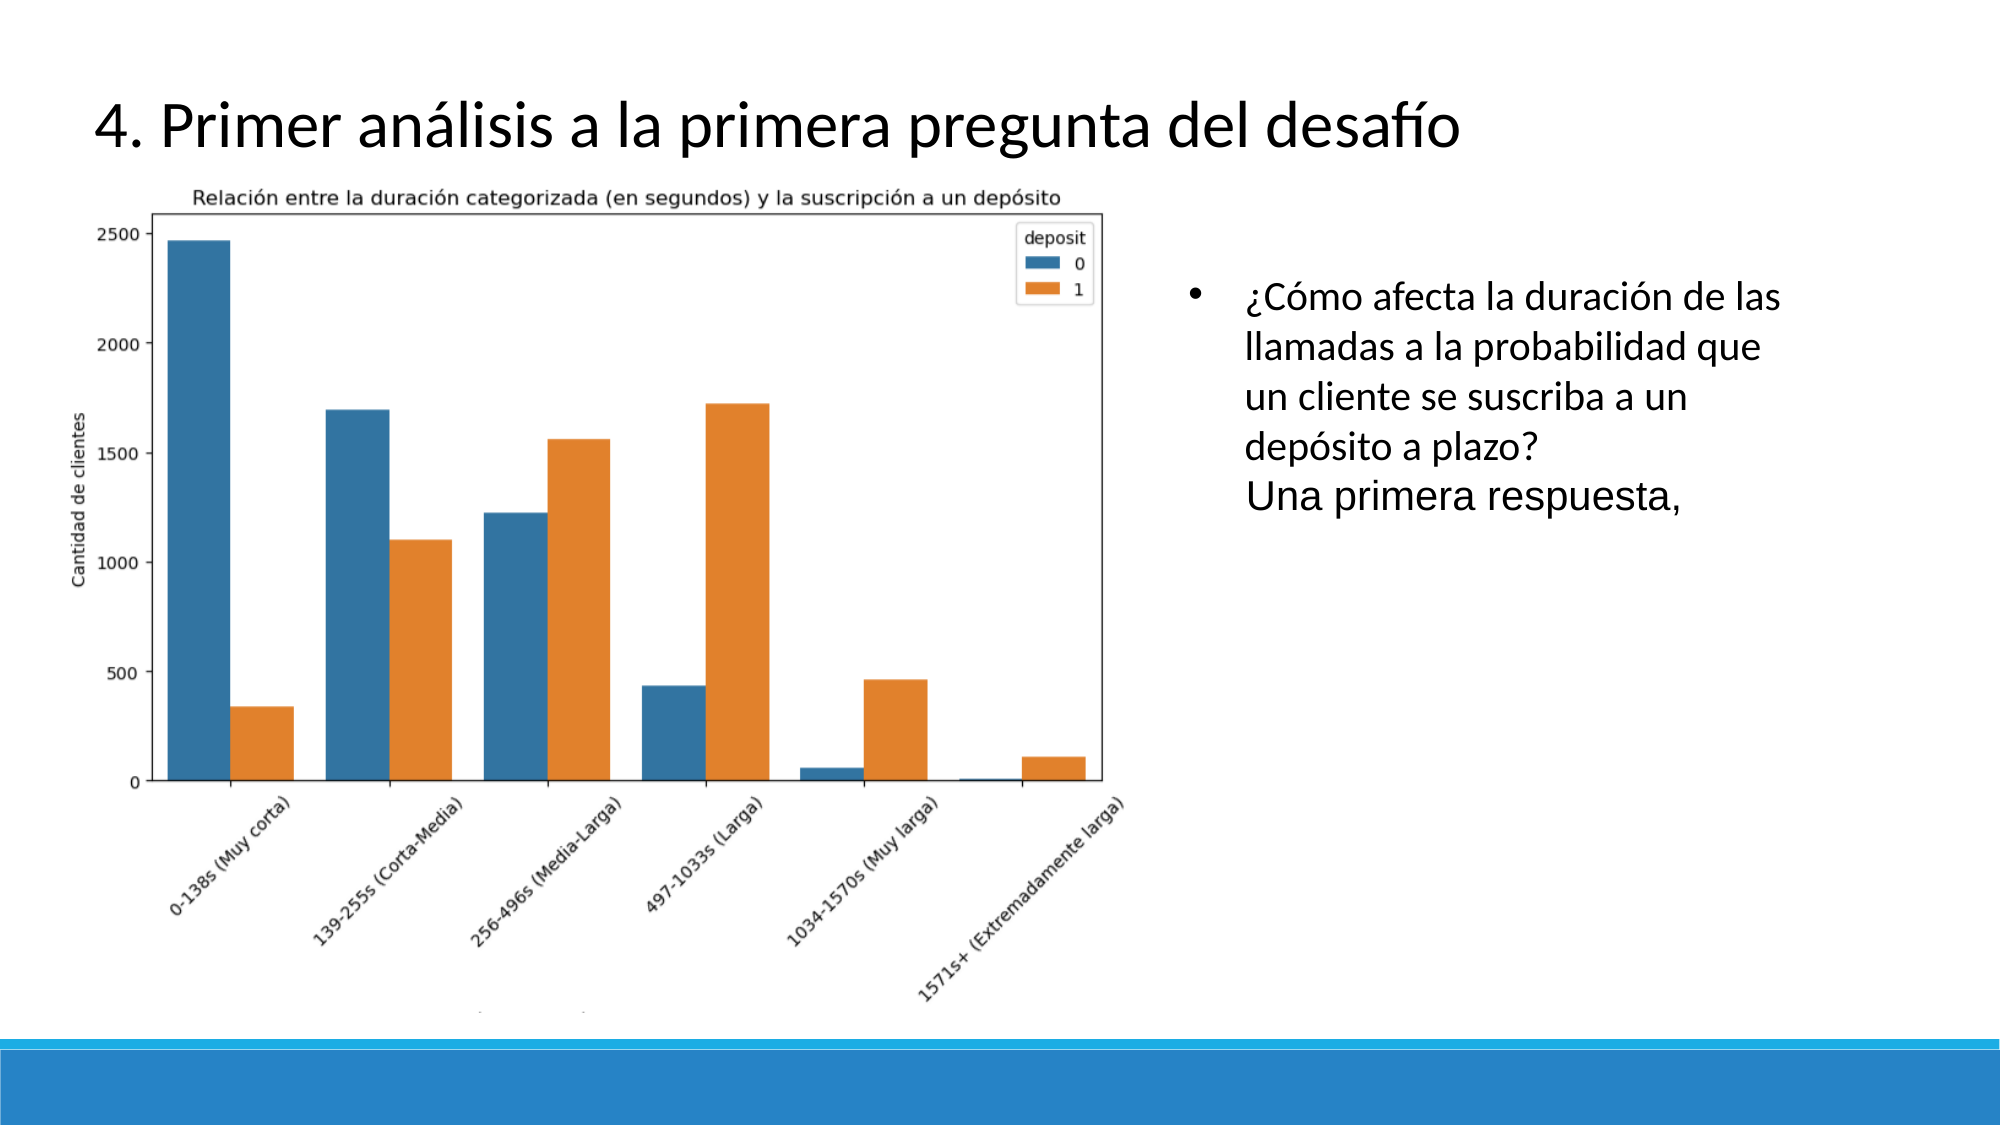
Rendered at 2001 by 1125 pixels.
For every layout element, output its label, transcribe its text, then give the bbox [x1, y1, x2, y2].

text_box 4. Primer análisis a la primera pregunta del desafío [80, 18, 1793, 259]
picture [55, 179, 1175, 1013]
text_box ¿Cómo afecta la duración de las llamadas a la probabilidad que un cliente se suscriba a un depósito a plazo? Una primera respuesta, [1182, 261, 1821, 527]
